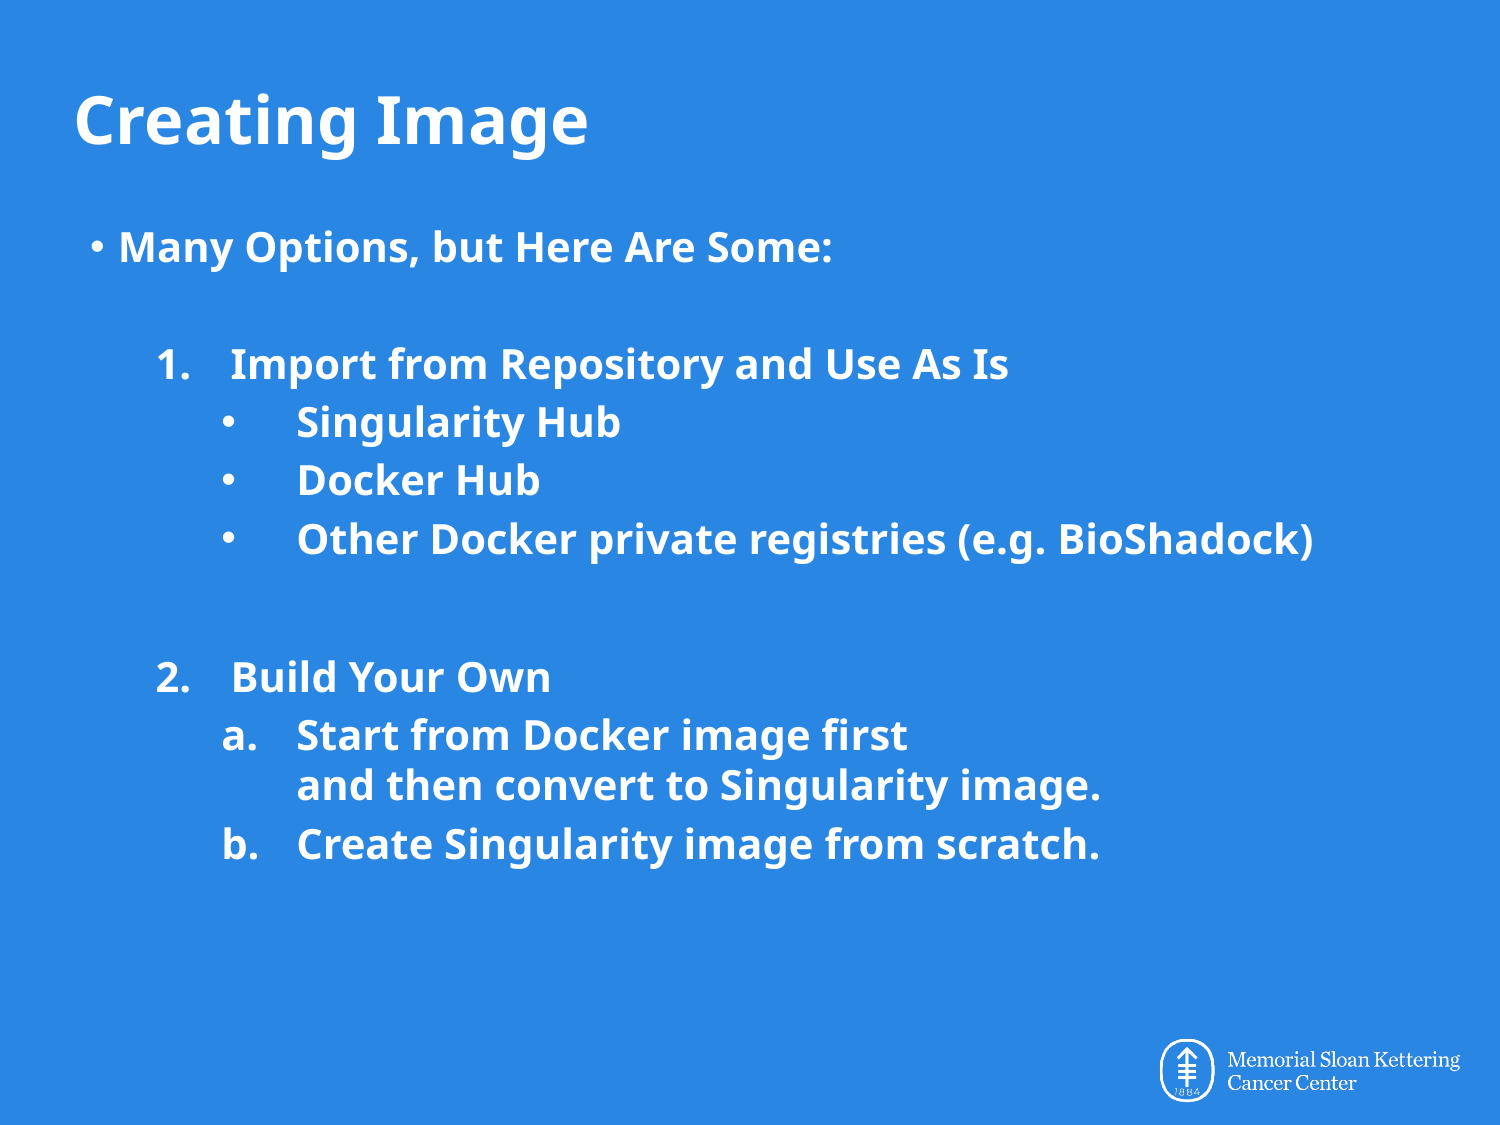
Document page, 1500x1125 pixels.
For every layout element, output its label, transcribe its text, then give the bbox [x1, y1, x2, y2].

list Many Options, but Here Are Some: Import from Repository and Use As Is Singularity Hub Docker Hub Other Docker private registries (e.g. BioShadock) Build Your Own Start from Docker image first and then convert to Singularity image. Create Singularity image from scratch. [75, 213, 1424, 971]
title Creating Image [58, 70, 1460, 173]
